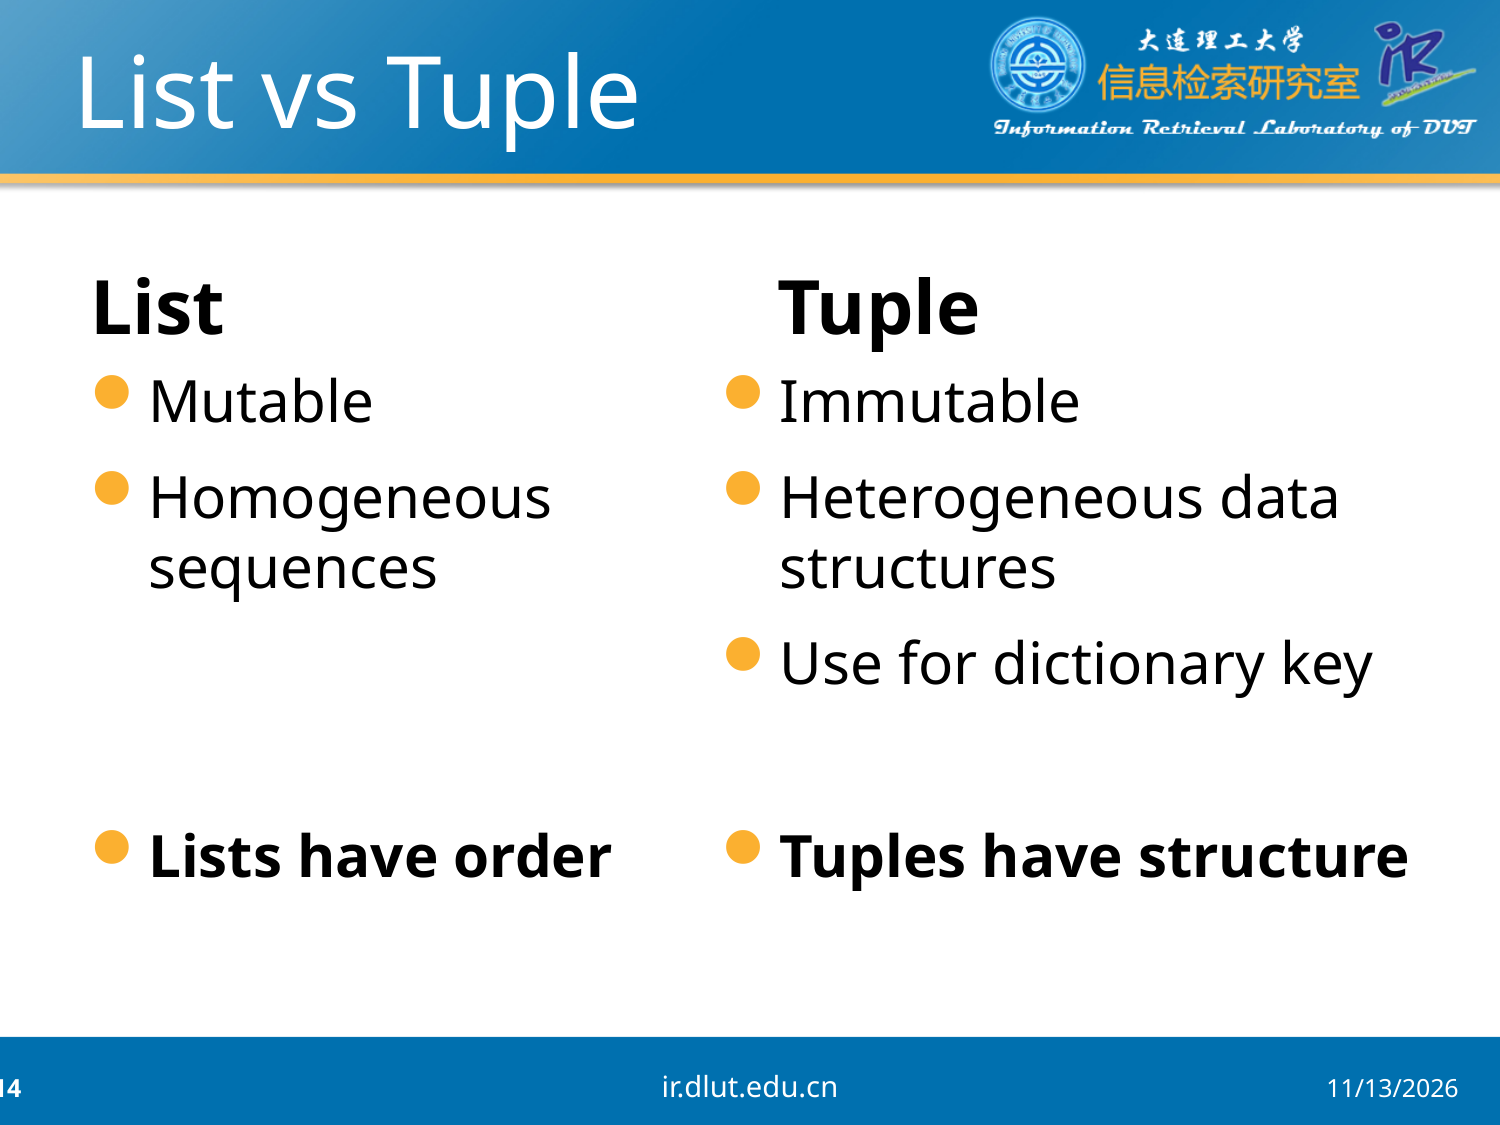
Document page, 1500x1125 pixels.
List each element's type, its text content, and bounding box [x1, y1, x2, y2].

title List vs Tuple [58, 20, 944, 158]
list Tuple [761, 251, 1425, 356]
list Immutable Heterogeneous data structures Use for dictionary key Tuples have structure [706, 356, 1450, 1005]
picture [0, 0, 1500, 1125]
list List [75, 251, 738, 356]
list Mutable Homogeneous sequences Lists have order [75, 356, 706, 1005]
